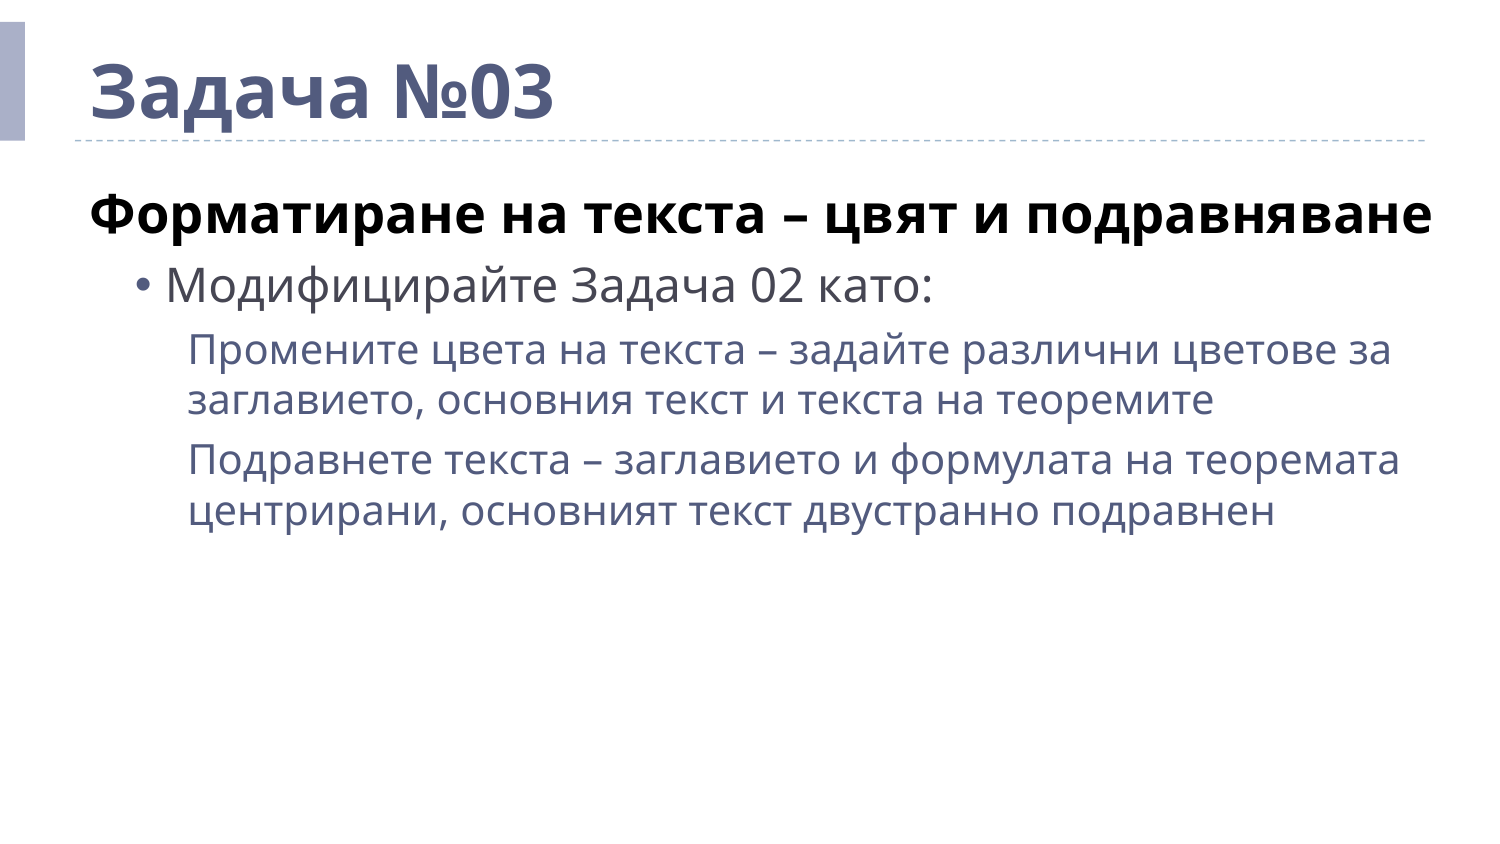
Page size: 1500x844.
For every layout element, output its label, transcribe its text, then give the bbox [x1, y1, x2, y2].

title Задача №03 [75, 18, 1475, 141]
list Форматиране на текста – цвят и подравняване Модифицирайте Задача 02 като: Промените цвета на текста – задайте различни цветове за заглавието, основния текст и текста на теоремите Подравнете текста – заглавието и формулата на теоремата центрирани, основният текст двустранно подравнен [75, 171, 1475, 835]
